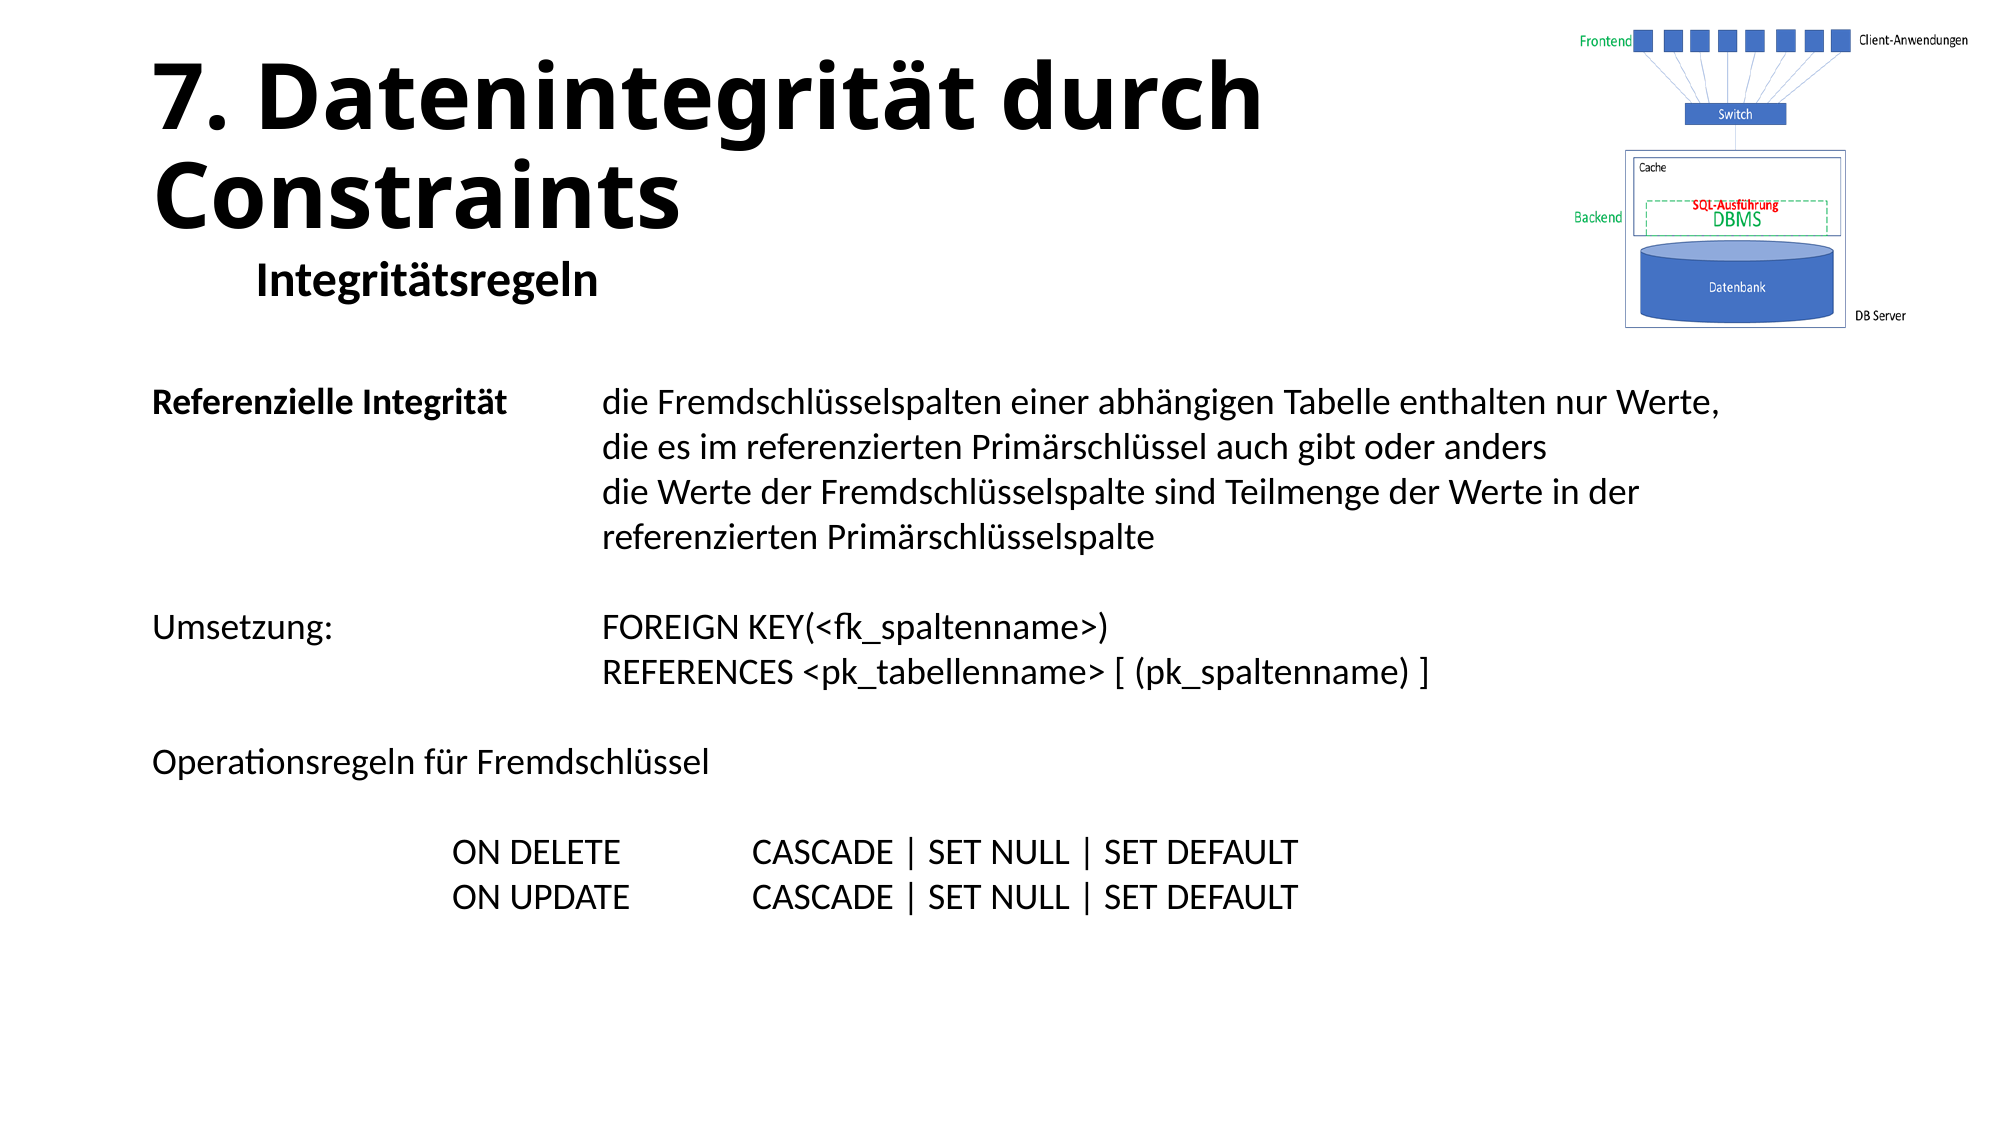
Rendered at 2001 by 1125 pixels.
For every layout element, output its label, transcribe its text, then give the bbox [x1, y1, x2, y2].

picture [1565, 25, 1976, 335]
text_box Integritätsregeln [240, 239, 615, 315]
title 7. Datenintegrität durch Constraints [137, 59, 1469, 240]
text_box Referenzielle Integrität die Fremdschlüsselspalten einer abhängigen Tabelle enthalten nur Werte, die es im referenzierten Primärschlüssel auch gibt oder anders die Werte der Fremdschlüsselspalte sind Teilmenge der Werte in der referenzierten Primärschlüsselspalte Umsetzung: FOREIGN KEY(<fk_spaltenname>) REFERENCES <pk_tabellenname> [ (pk_spaltenname) ] Operationsregeln für Fremdschlüssel ON DELETE CASCADE | SET NULL | SET DEFAULT ON UPDATE CASCADE | SET NULL | SET DEFAULT [137, 370, 1800, 1015]
